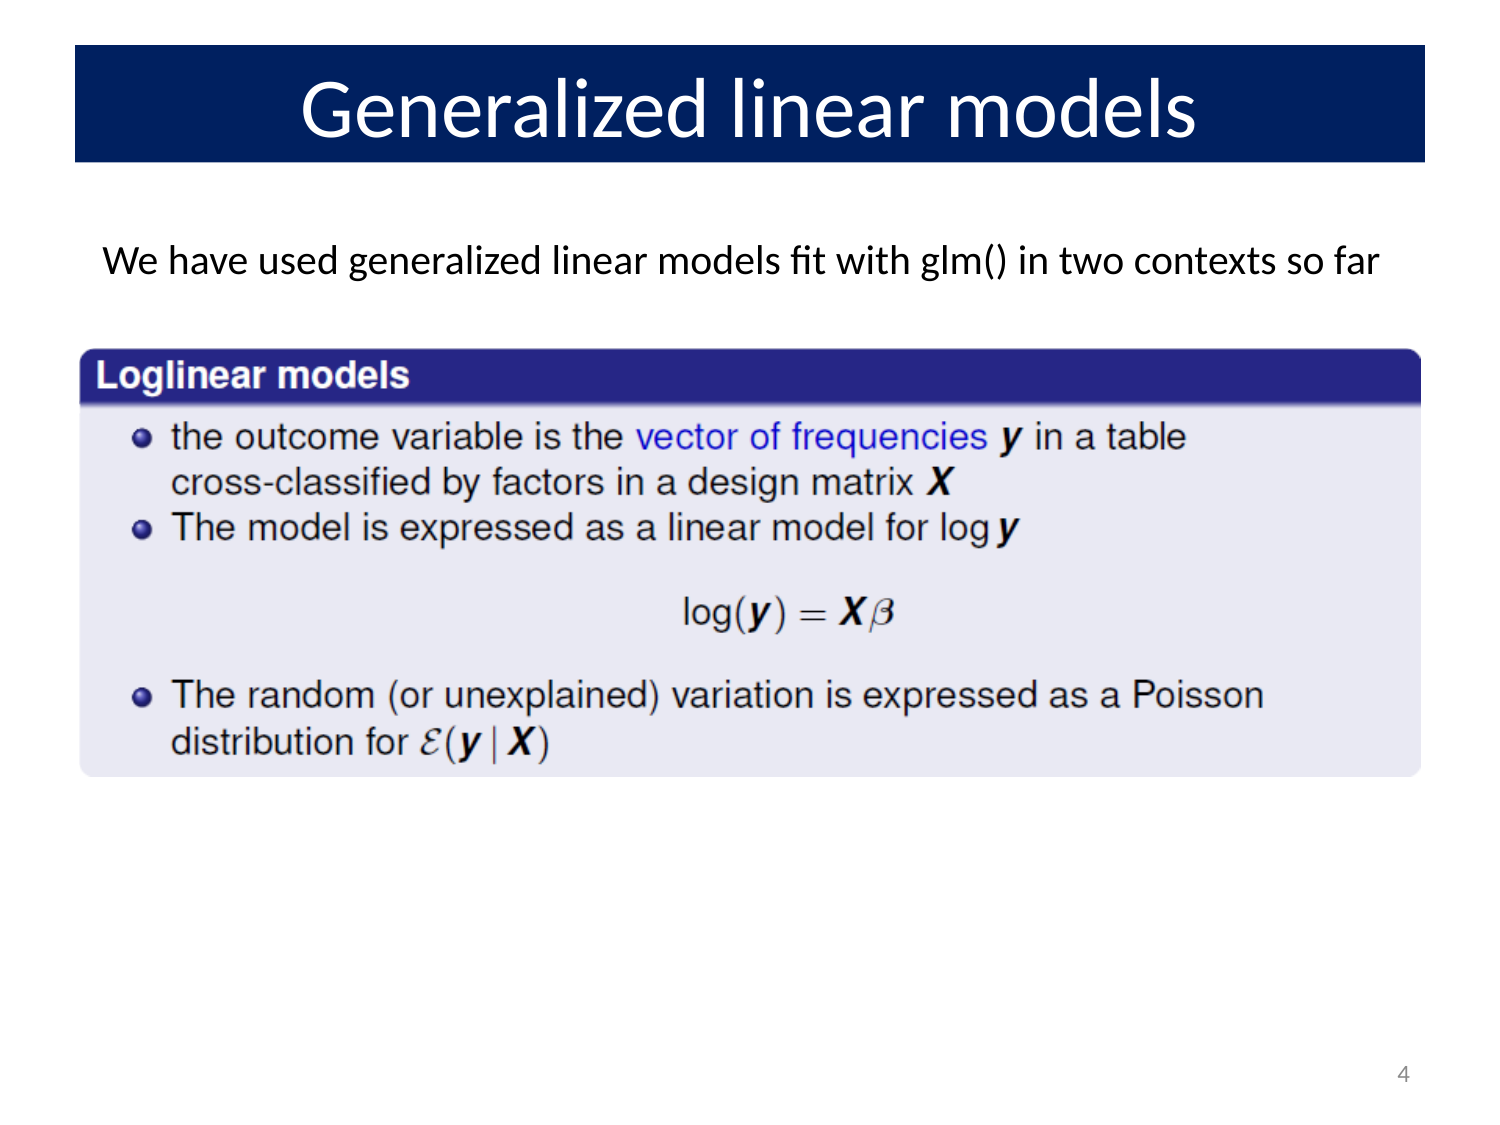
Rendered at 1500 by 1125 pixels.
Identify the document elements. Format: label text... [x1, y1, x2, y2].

title Generalized linear models [75, 45, 1425, 163]
picture [79, 348, 1421, 777]
slide_number 4 [1074, 1042, 1425, 1103]
text_box We have used generalized linear models fit with glm() in two contexts so far [87, 224, 1425, 290]
